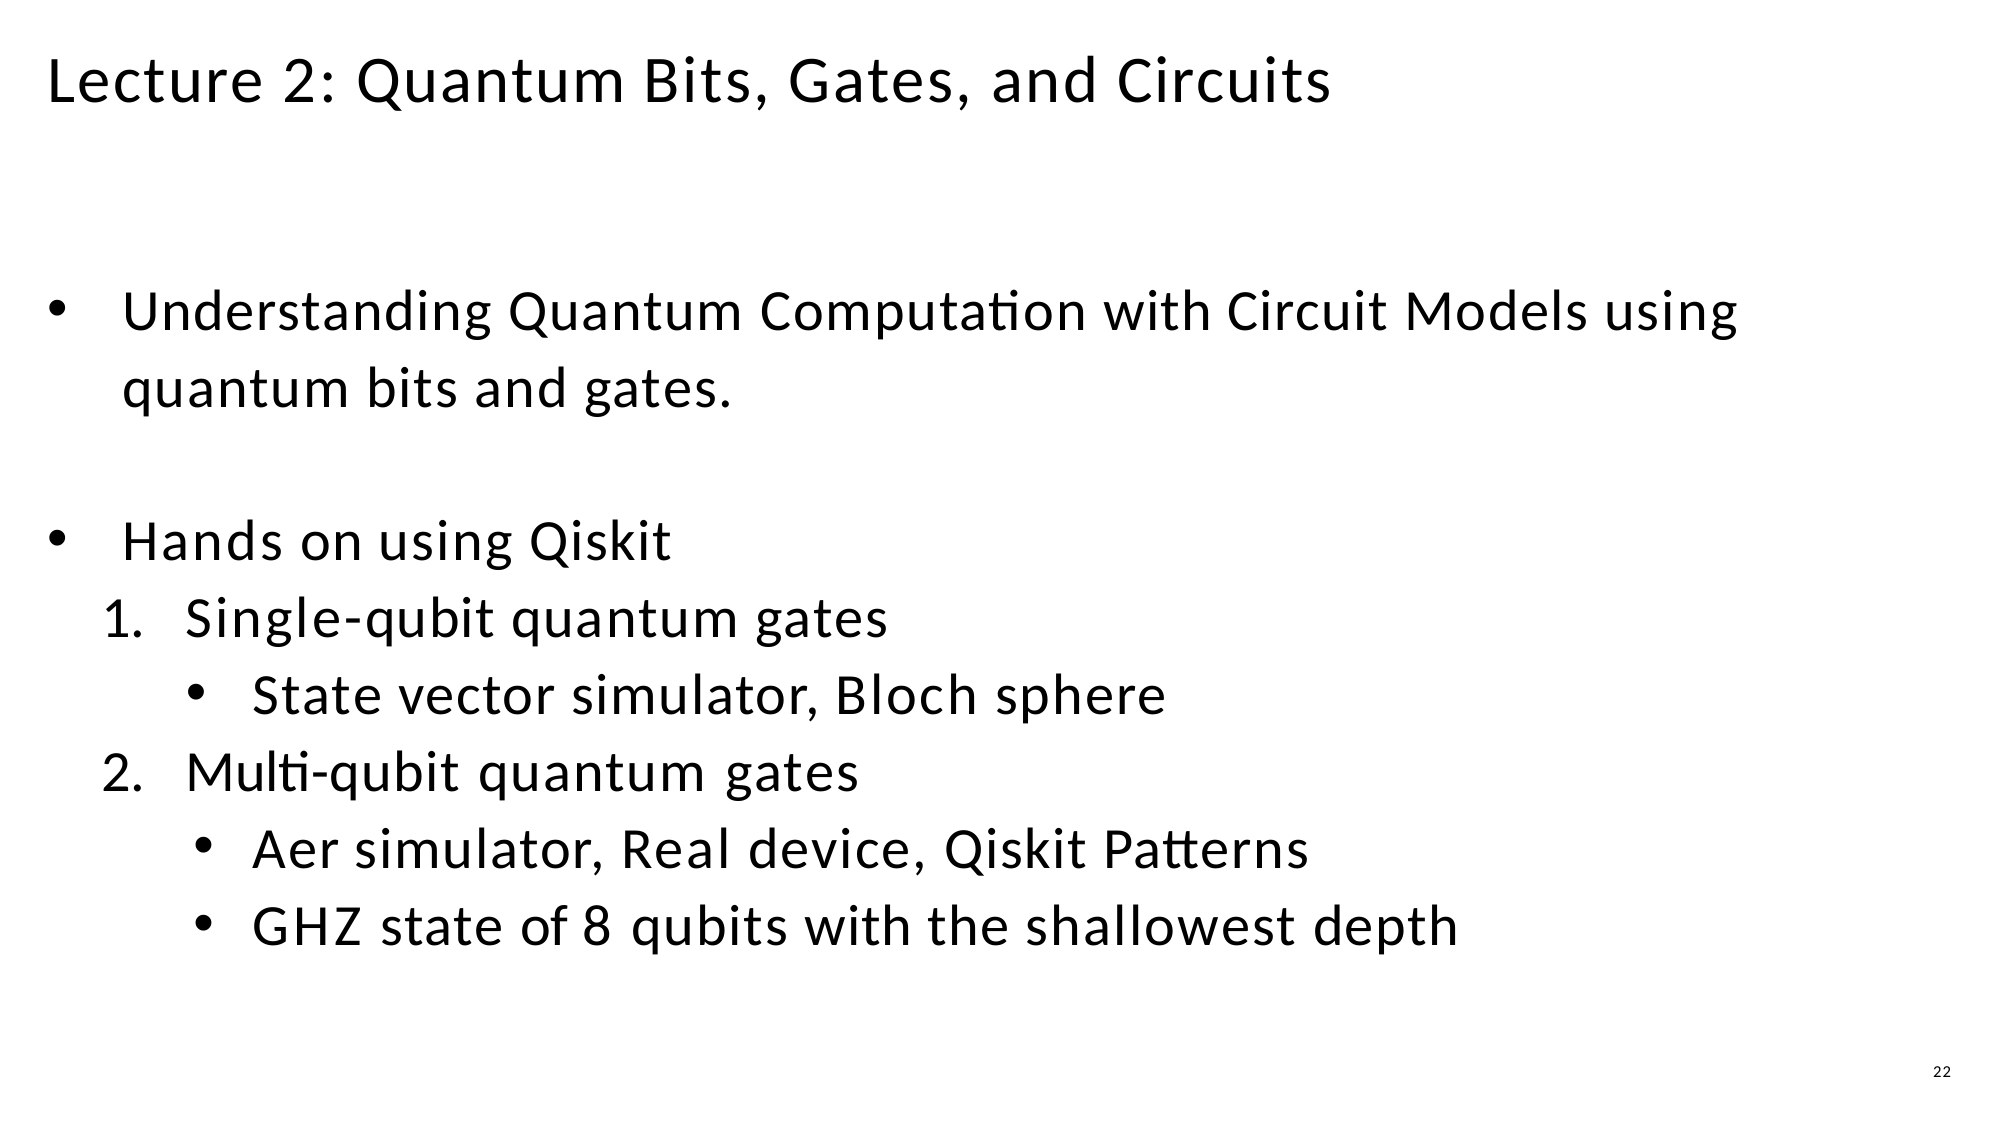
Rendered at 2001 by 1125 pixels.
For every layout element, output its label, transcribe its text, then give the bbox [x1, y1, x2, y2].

text_box 22 [1931, 1058, 1956, 1081]
title Lecture 2: Quantum Bits, Gates, and Circuits [45, 33, 1490, 224]
list Understanding Quantum Computation with Circuit Models using quantum bits and gates. Hands on using Qiskit Single-qubit quantum gates State vector simulator, Bloch sphere Multi-qubit quantum gates Aer simulator, Real device, Qiskit Patterns GHZ state of 8 qubits with the shallowest depth [45, 263, 1764, 958]
